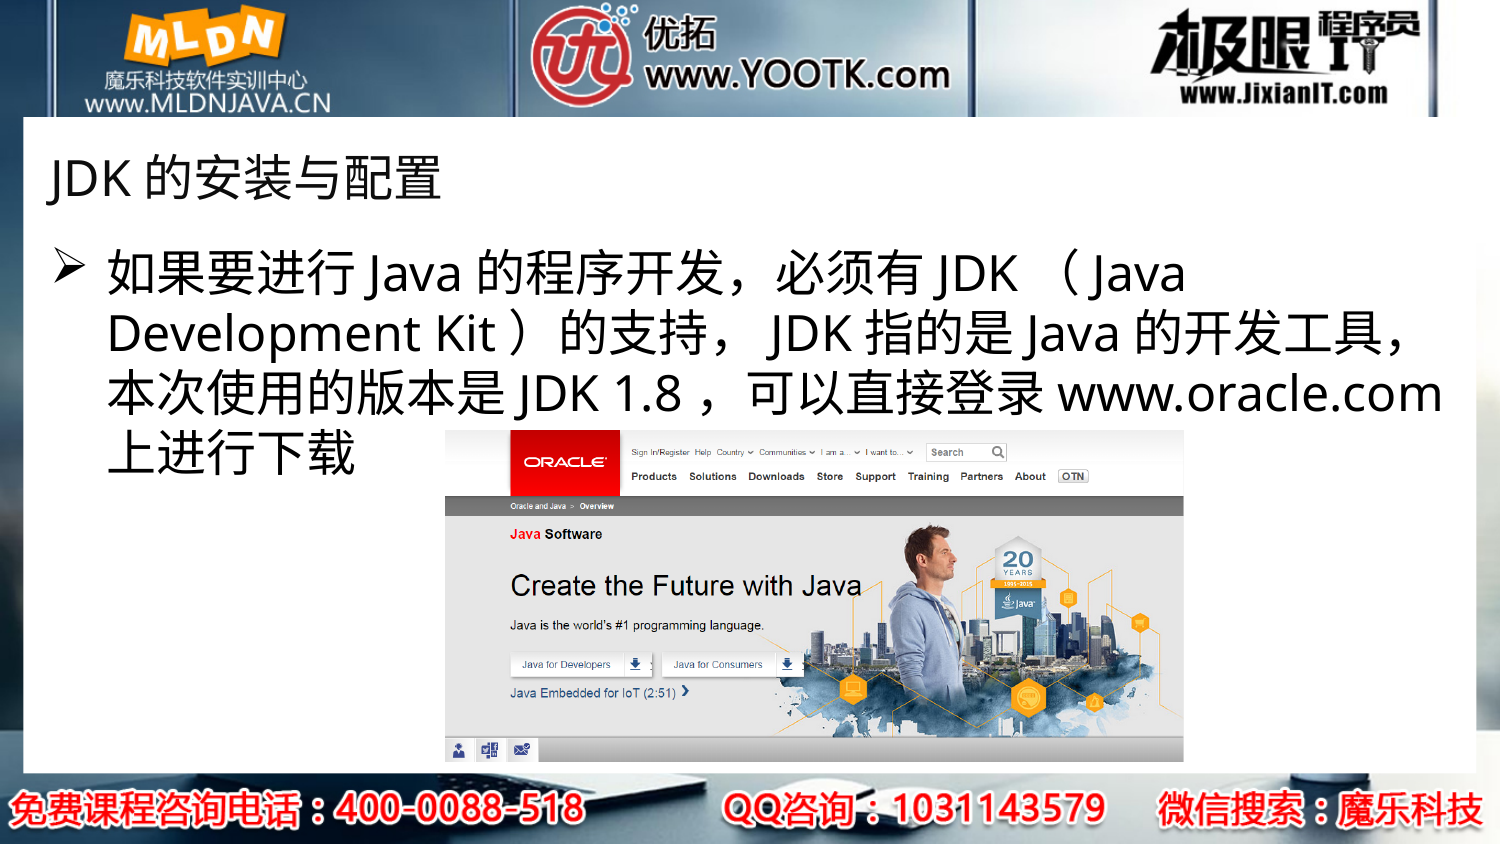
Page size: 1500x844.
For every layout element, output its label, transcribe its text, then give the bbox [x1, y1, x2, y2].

list 如果要进行Java的程序开发，必须有JDK（Java Development Kit）的支持，JDK指的是Java的开发工具，本次使用的版本是JDK 1.8，可以直接登录www.oracle.com上进行下载 [35, 234, 1465, 762]
title JDK的安装与配置 [34, 128, 1466, 225]
picture [0, 0, 1500, 844]
